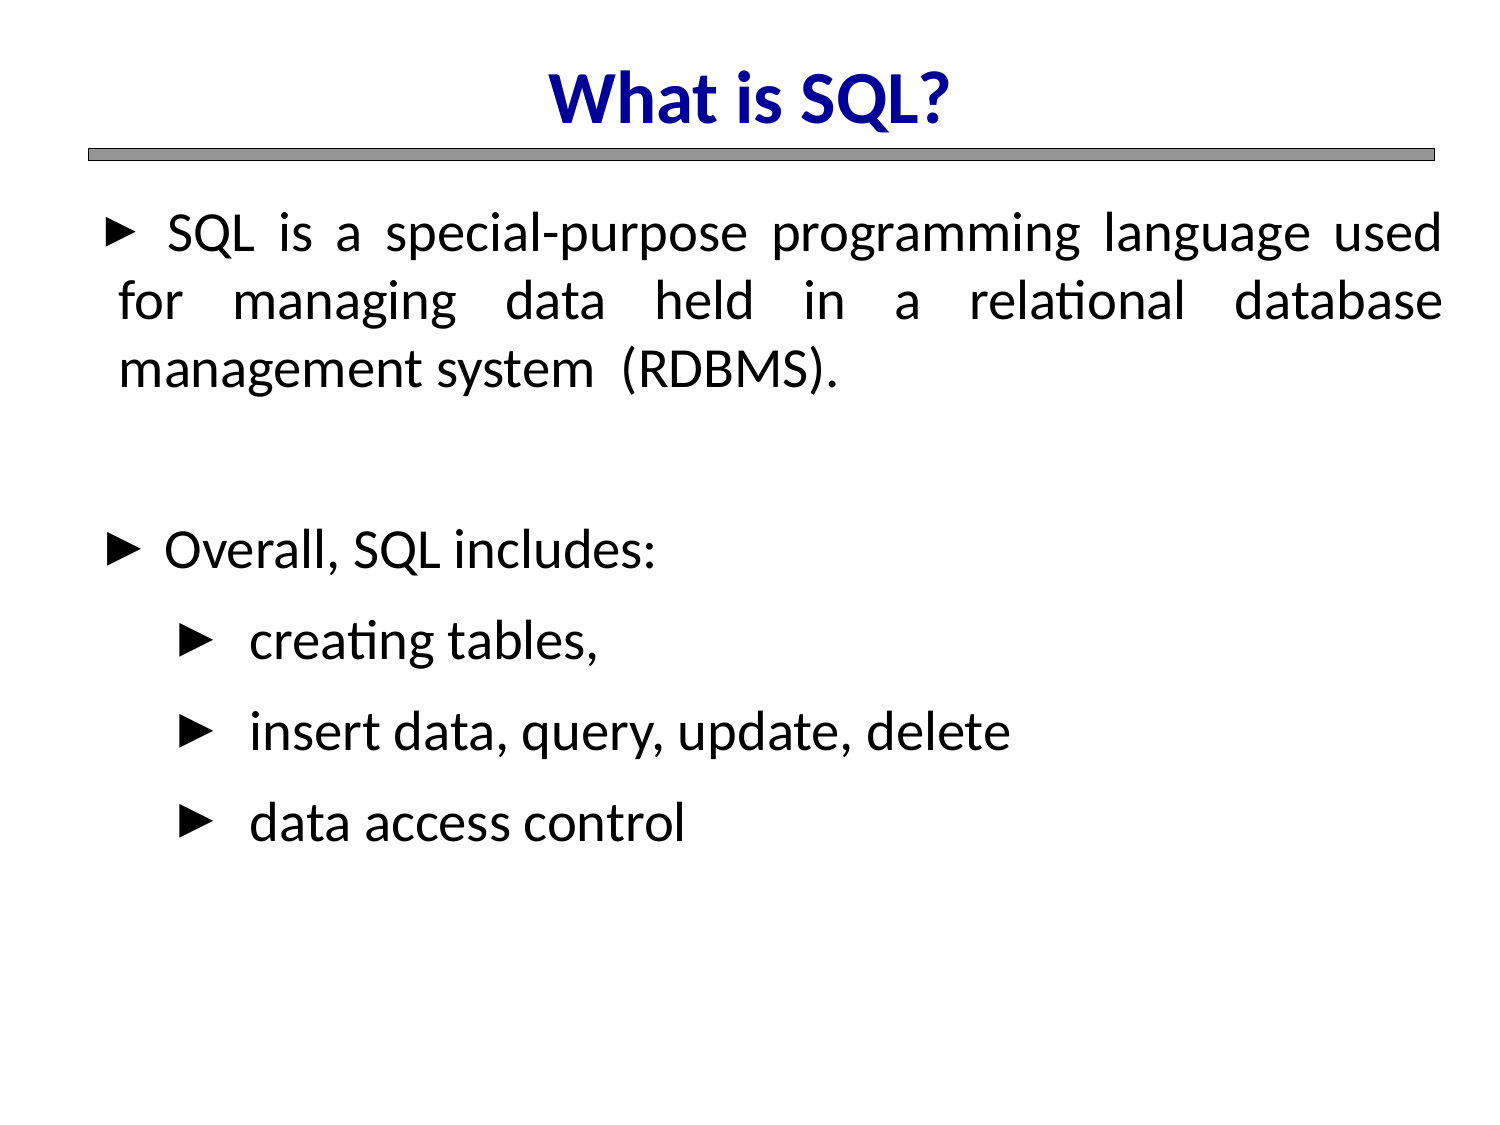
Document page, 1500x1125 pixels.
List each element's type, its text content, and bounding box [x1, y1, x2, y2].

title What is SQL? [49, 0, 1452, 188]
text_box [88, 148, 1435, 161]
text_box SQL is a special-purpose programming language used for managing data held in a relational database management system (RDBMS). Overall, SQL includes: creating tables, insert data, query, update, delete data access control [88, 187, 1451, 1057]
